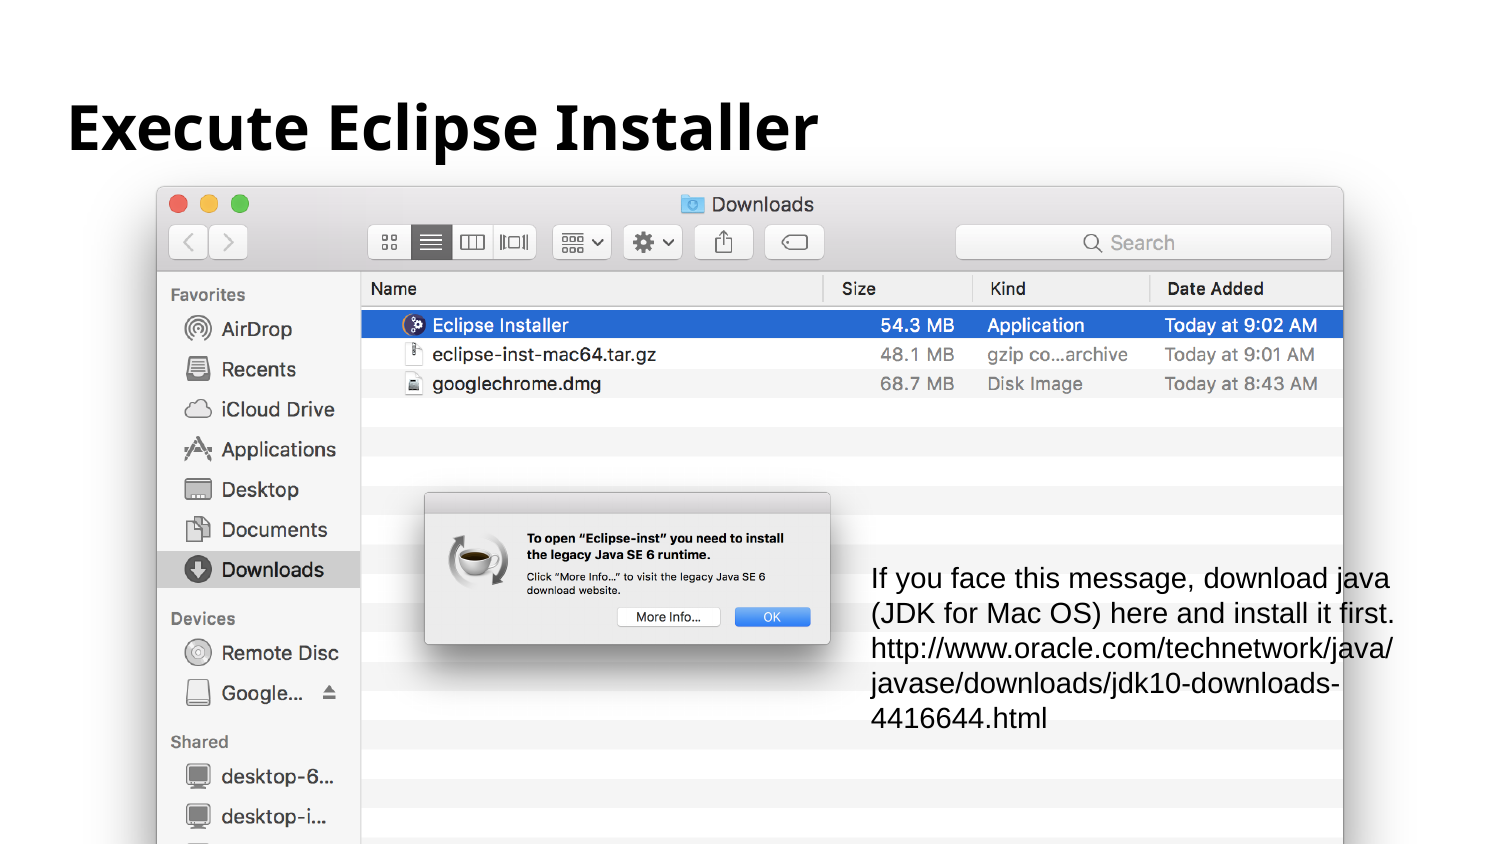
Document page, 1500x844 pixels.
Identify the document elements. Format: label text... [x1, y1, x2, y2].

title Execute Eclipse Installer [51, 72, 1449, 176]
picture [70, 137, 1430, 844]
